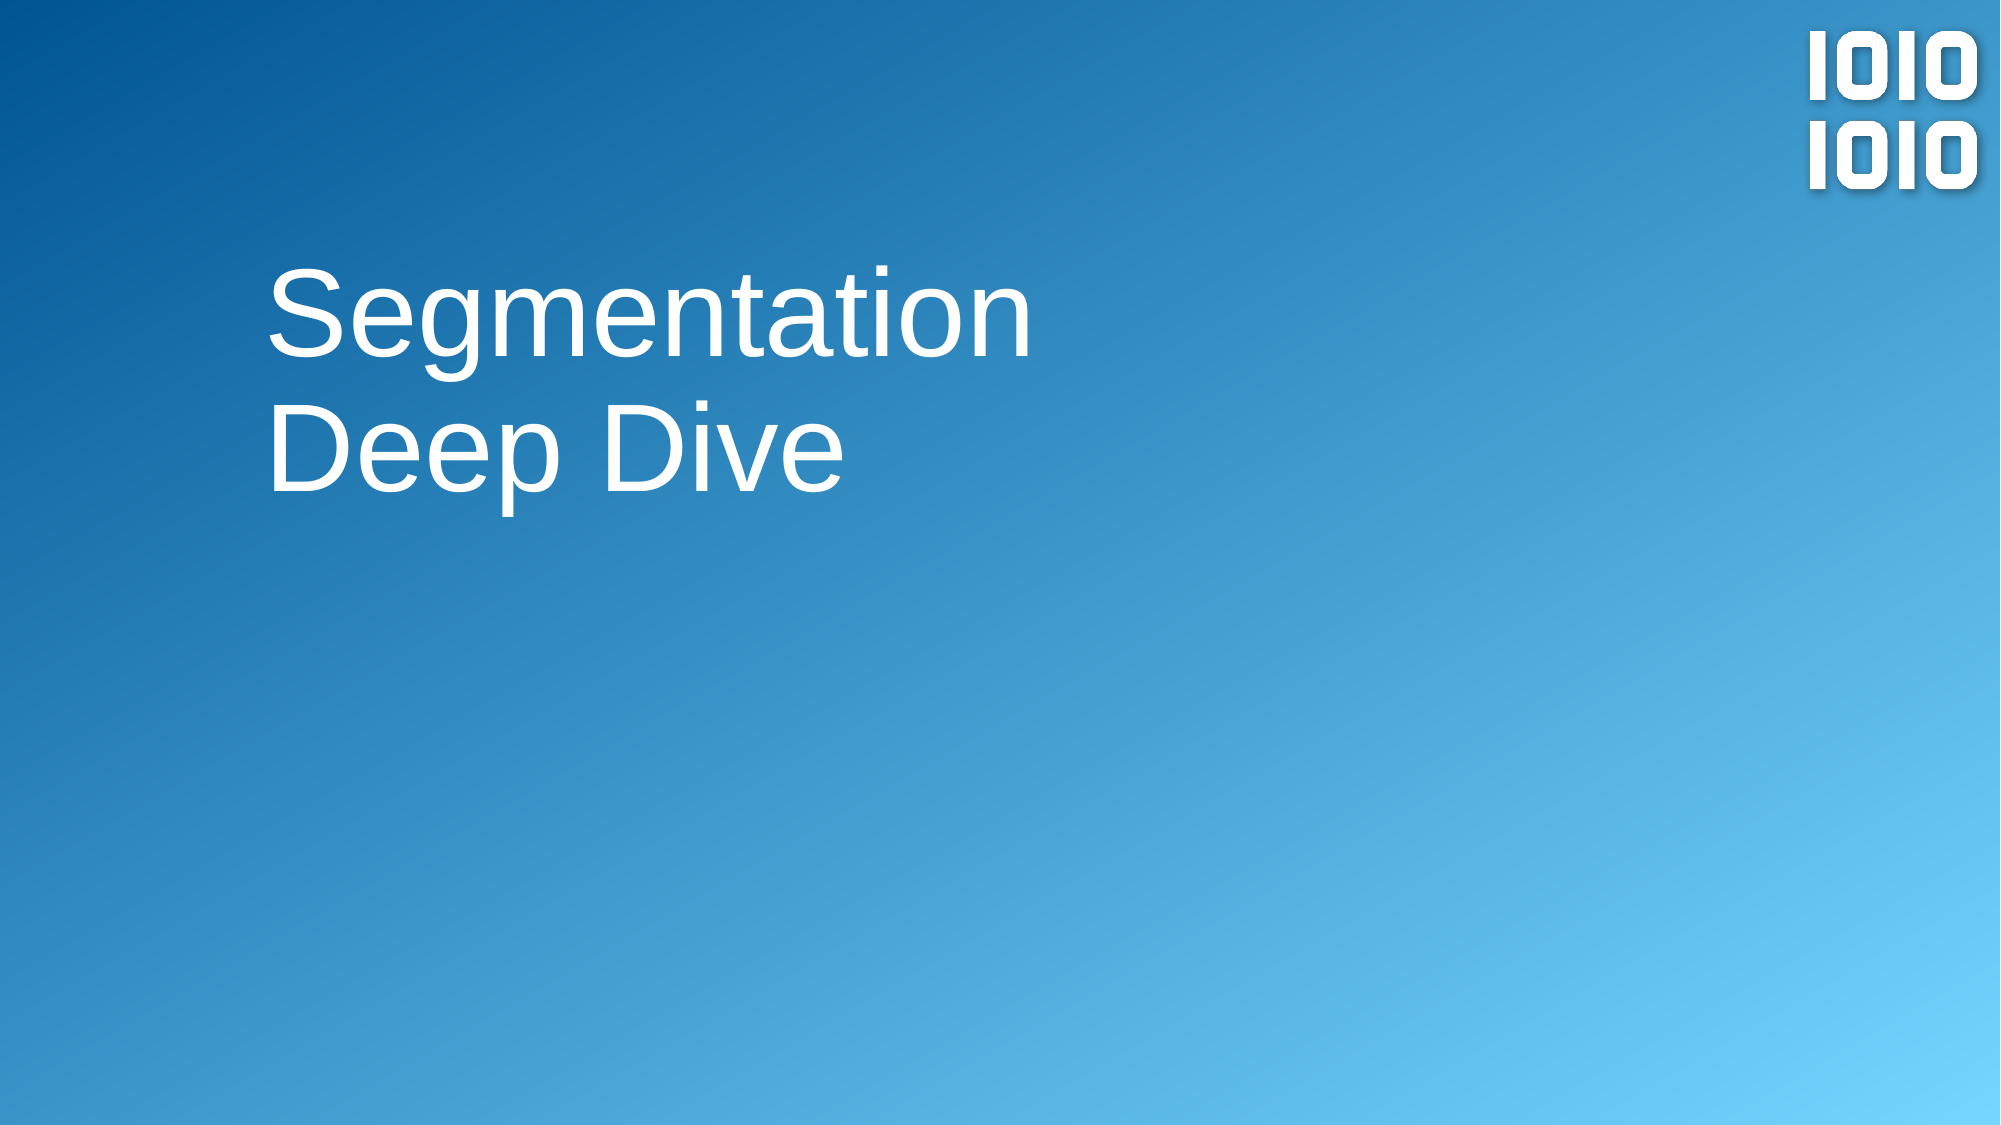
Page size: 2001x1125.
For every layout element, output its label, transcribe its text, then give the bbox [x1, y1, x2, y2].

title Segmentation Deep Dive [249, 208, 1750, 527]
picture [1786, 3, 2000, 217]
